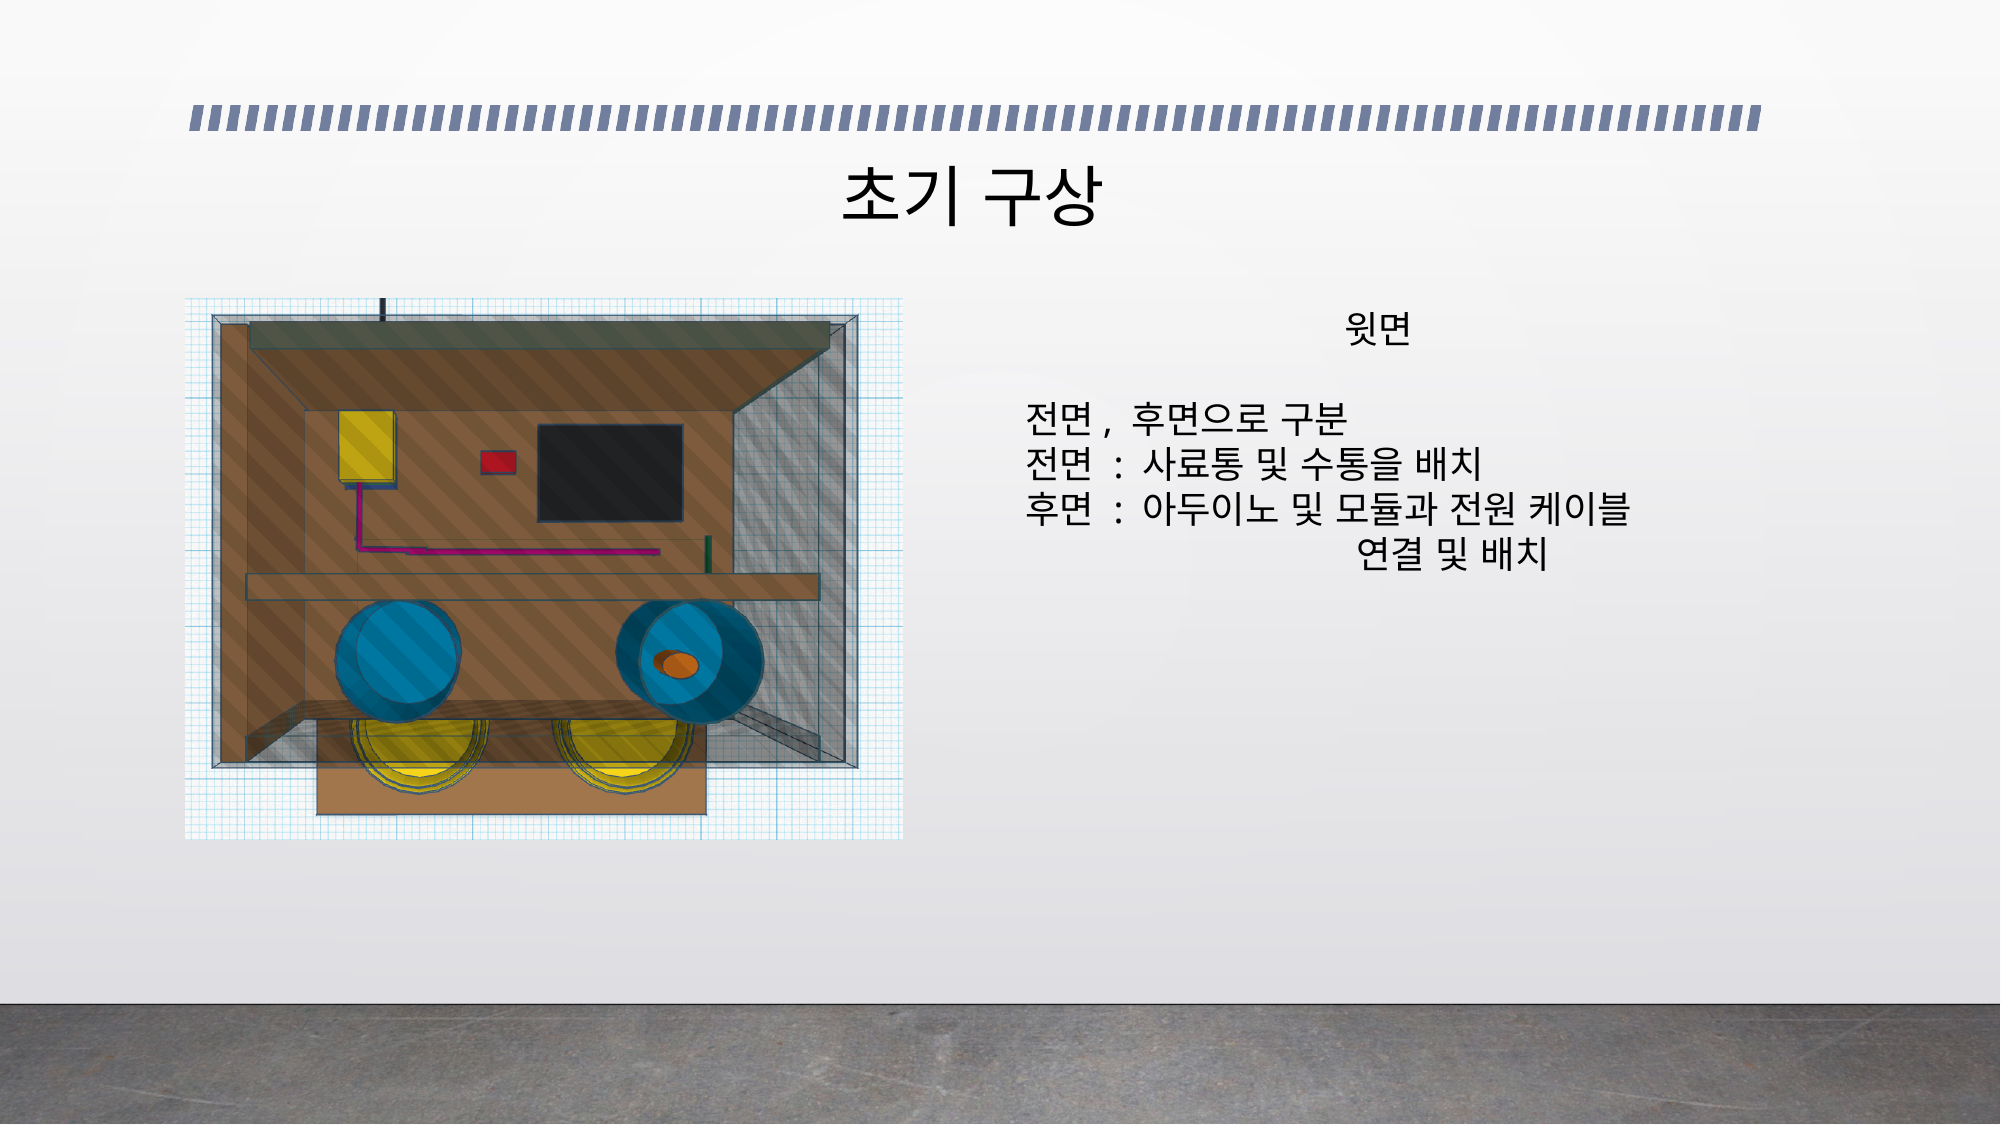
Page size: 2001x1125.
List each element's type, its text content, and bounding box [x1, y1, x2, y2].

title 초기 구상 [185, 156, 1761, 329]
text_box 윗면 전면, 후면으로 구분 전면 : 사료통 및 수통을 배치 후면 : 아두이노 및 모듈과 전원 케이블 연결 및 배치 [1010, 298, 1748, 764]
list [185, 298, 903, 840]
picture [0, 1004, 2000, 1124]
